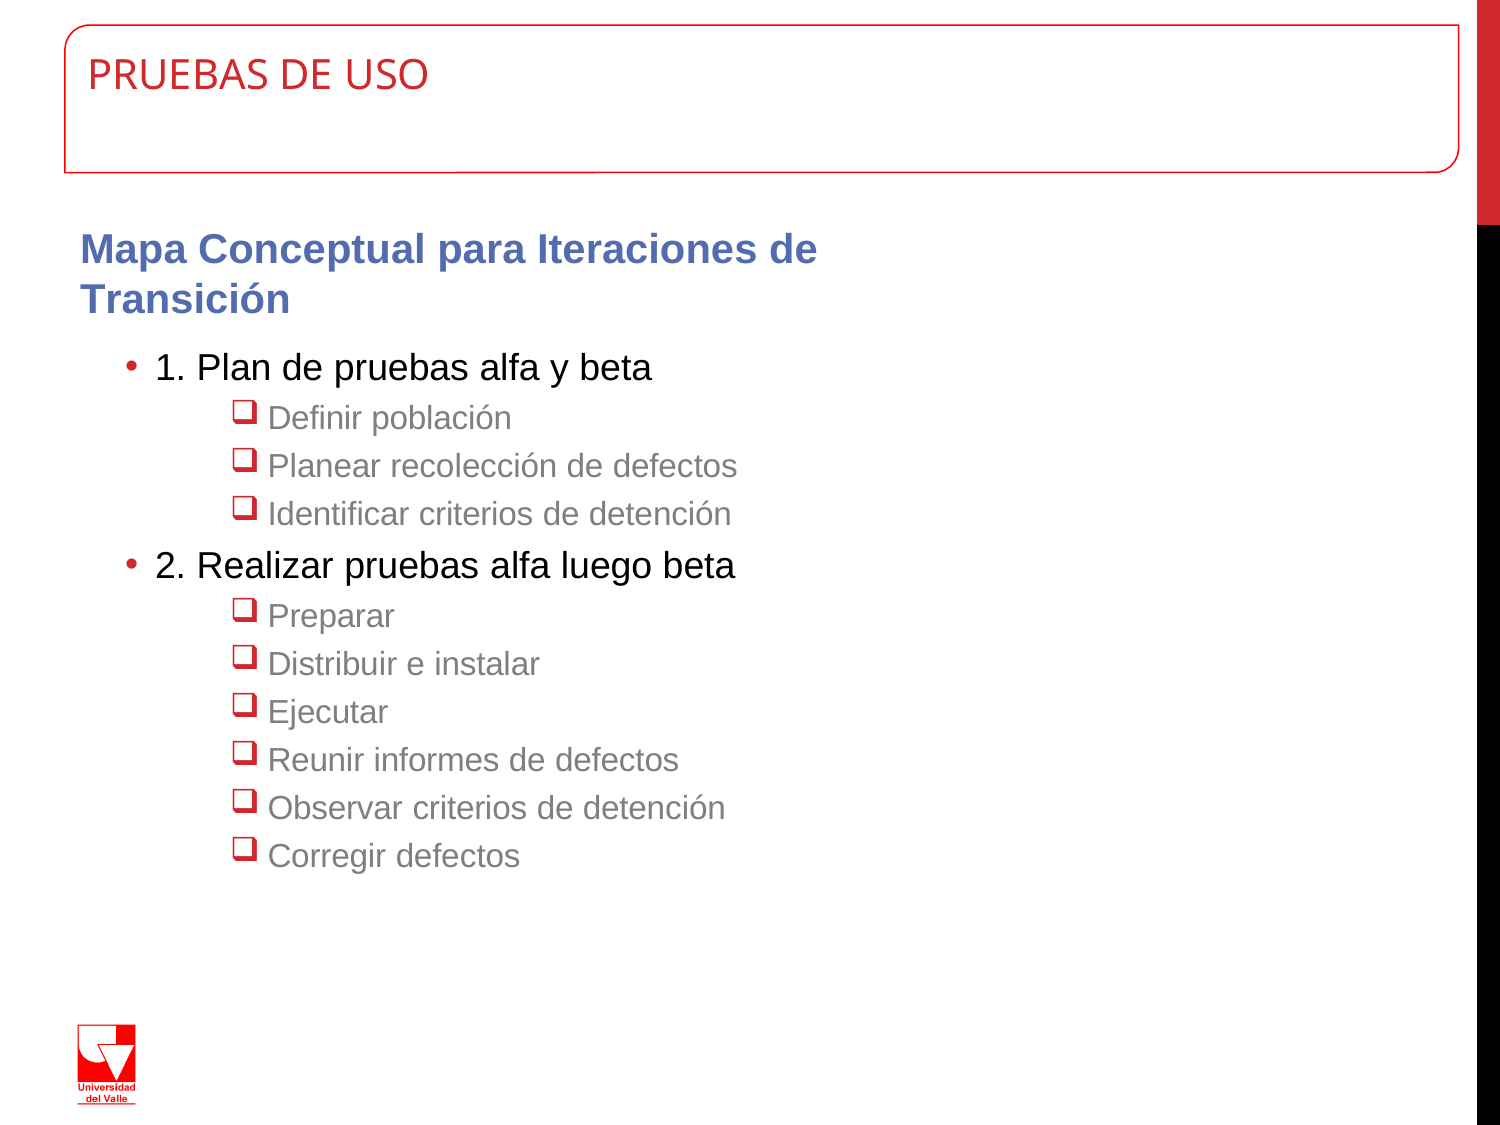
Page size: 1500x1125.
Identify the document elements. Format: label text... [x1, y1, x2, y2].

picture [76, 1023, 136, 1105]
text_box Mapa Conceptual para Iteraciones de Transición 1. Plan de pruebas alfa y beta Definir población Planear recolección de defectos Identificar criterios de detención 2. Realizar pruebas alfa luego beta Preparar Distribuir e instalar Ejecutar Reunir informes de defectos Observar criterios de detención Corregir defectos [77, 221, 1039, 874]
title PRUEBAS DE USO [20, 47, 1480, 236]
text_box [65, 25, 1459, 47]
